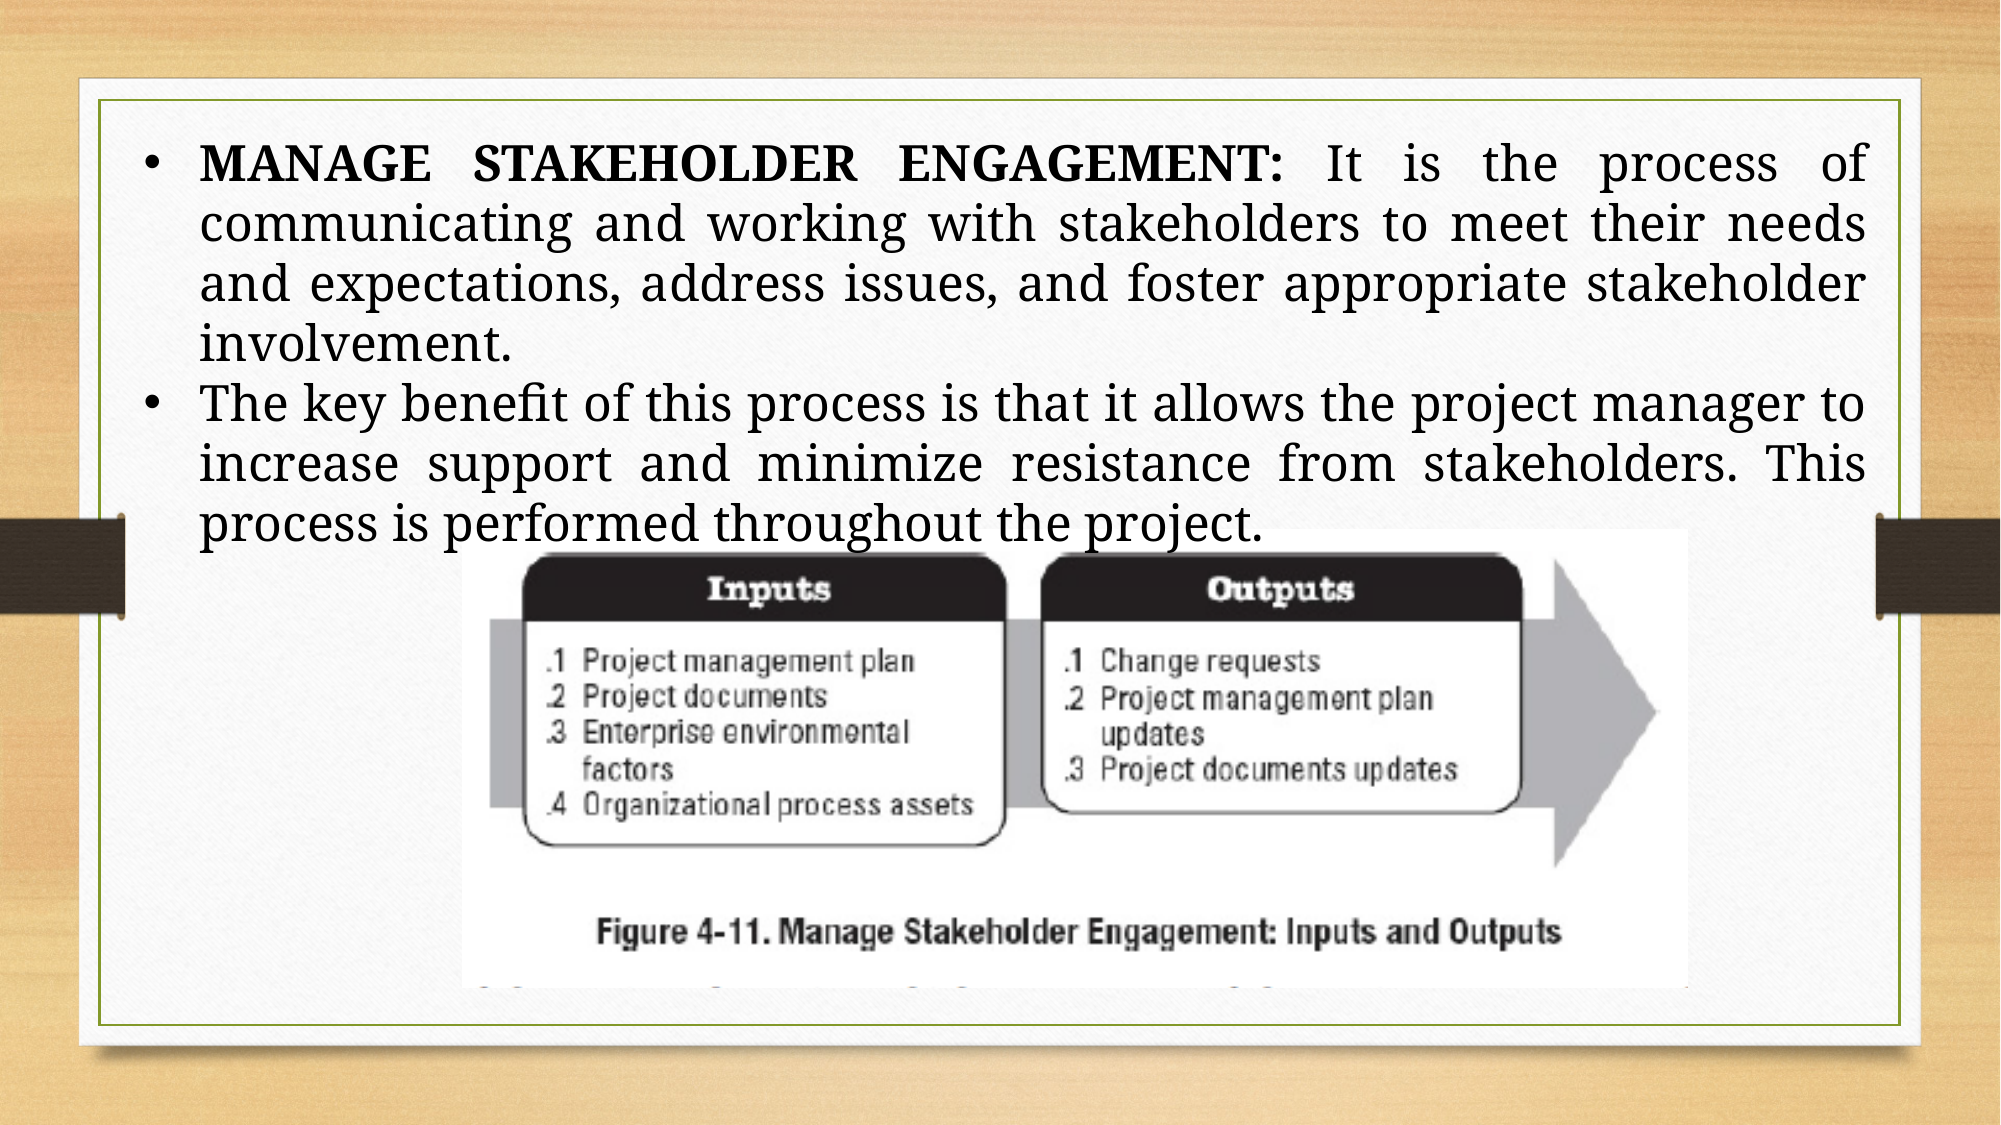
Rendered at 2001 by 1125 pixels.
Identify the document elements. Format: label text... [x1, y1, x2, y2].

picture [0, 0, 2001, 1125]
text_box MANAGE STAKEHOLDER ENGAGEMENT: It is the process of communicating and working with stakeholders to meet their needs and expectations, address issues, and foster appropriate stakeholder involvement. The key benefit of this process is that it allows the project manager to increase support and minimize resistance from stakeholders. This process is performed throughout the project. [128, 124, 1882, 559]
